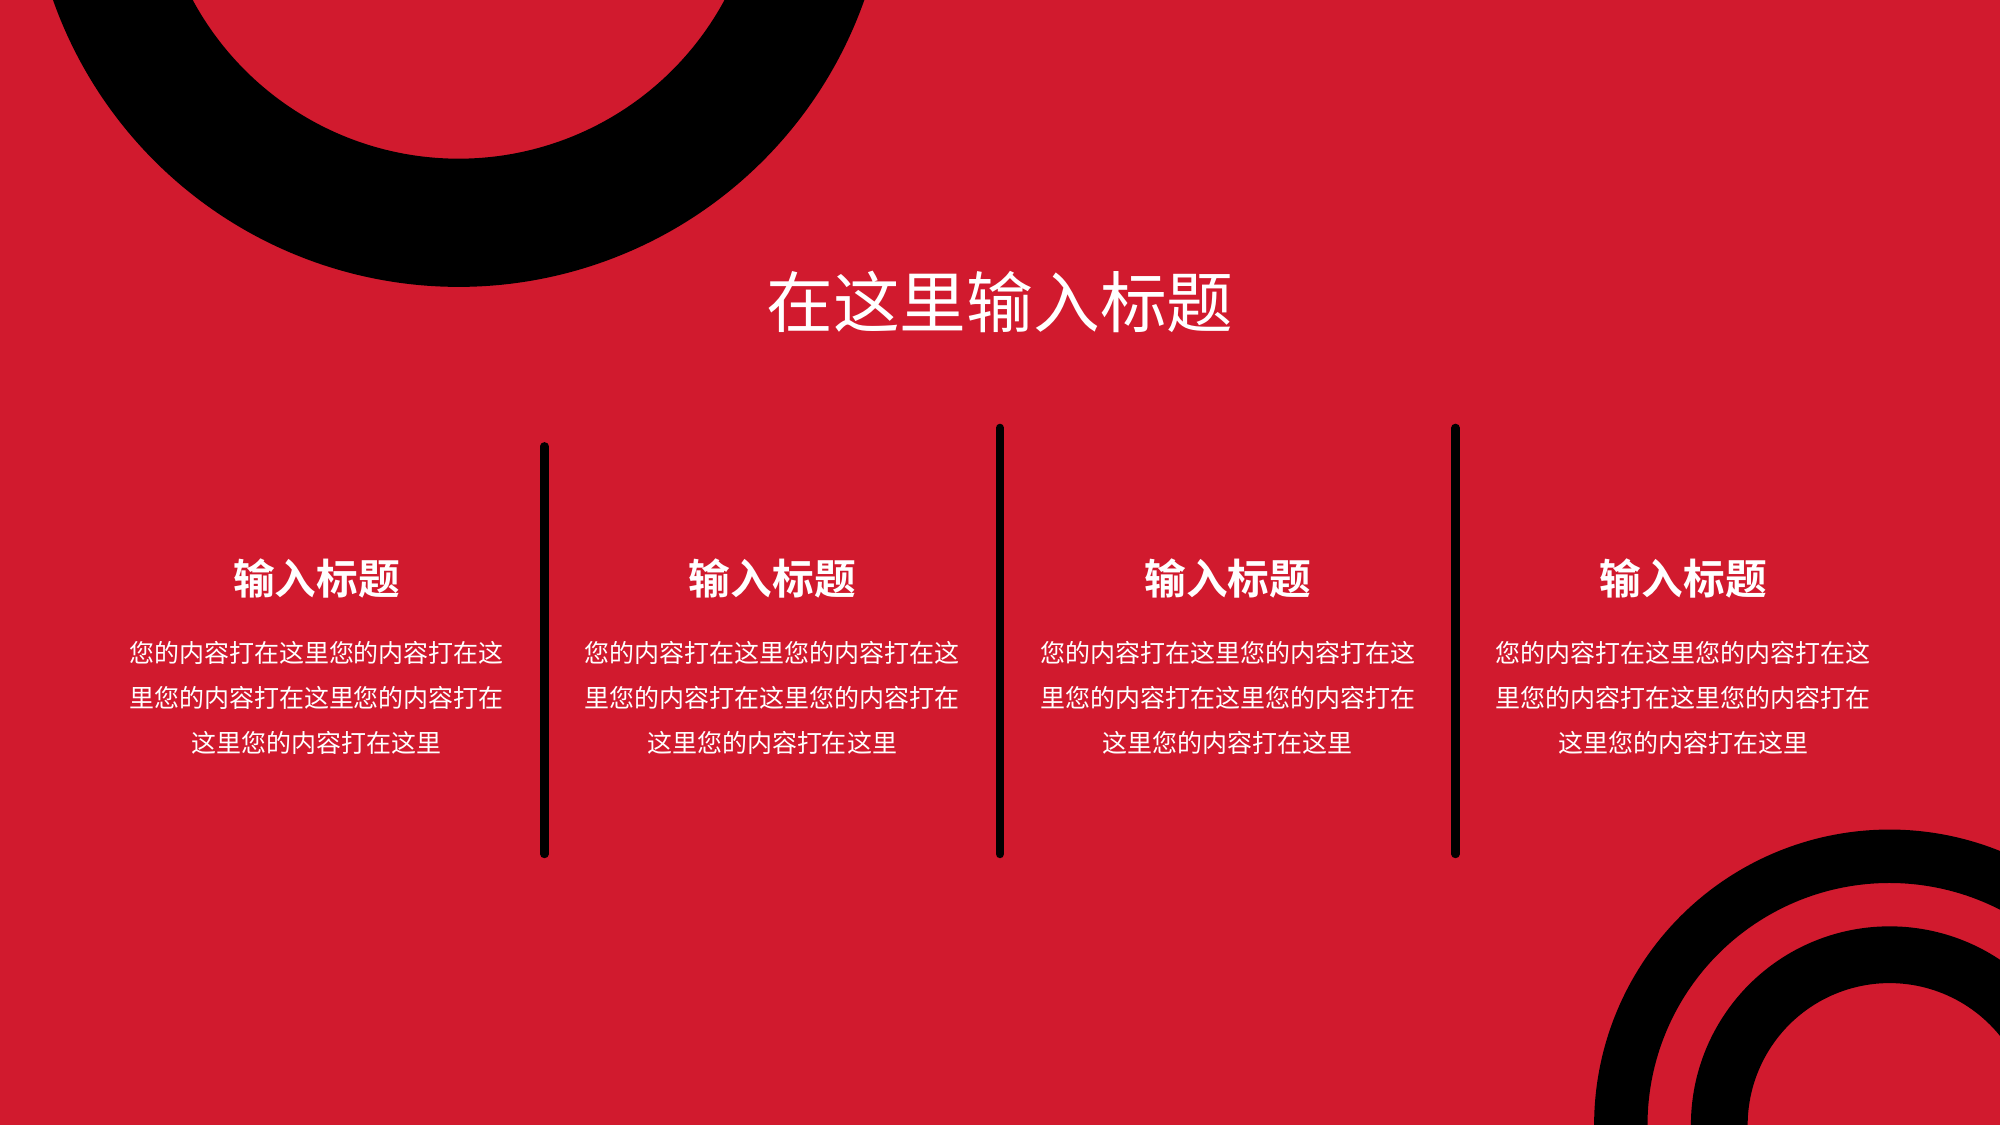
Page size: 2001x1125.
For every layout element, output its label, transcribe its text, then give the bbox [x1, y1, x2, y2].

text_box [1477, 541, 1890, 769]
text_box [1689, 925, 2000, 1125]
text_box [110, 541, 523, 769]
text_box [1593, 828, 2000, 1125]
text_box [565, 541, 979, 769]
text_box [1021, 541, 1435, 769]
text_box [51, 0, 866, 288]
text_box 在这里输入标题 [374, 214, 1626, 387]
